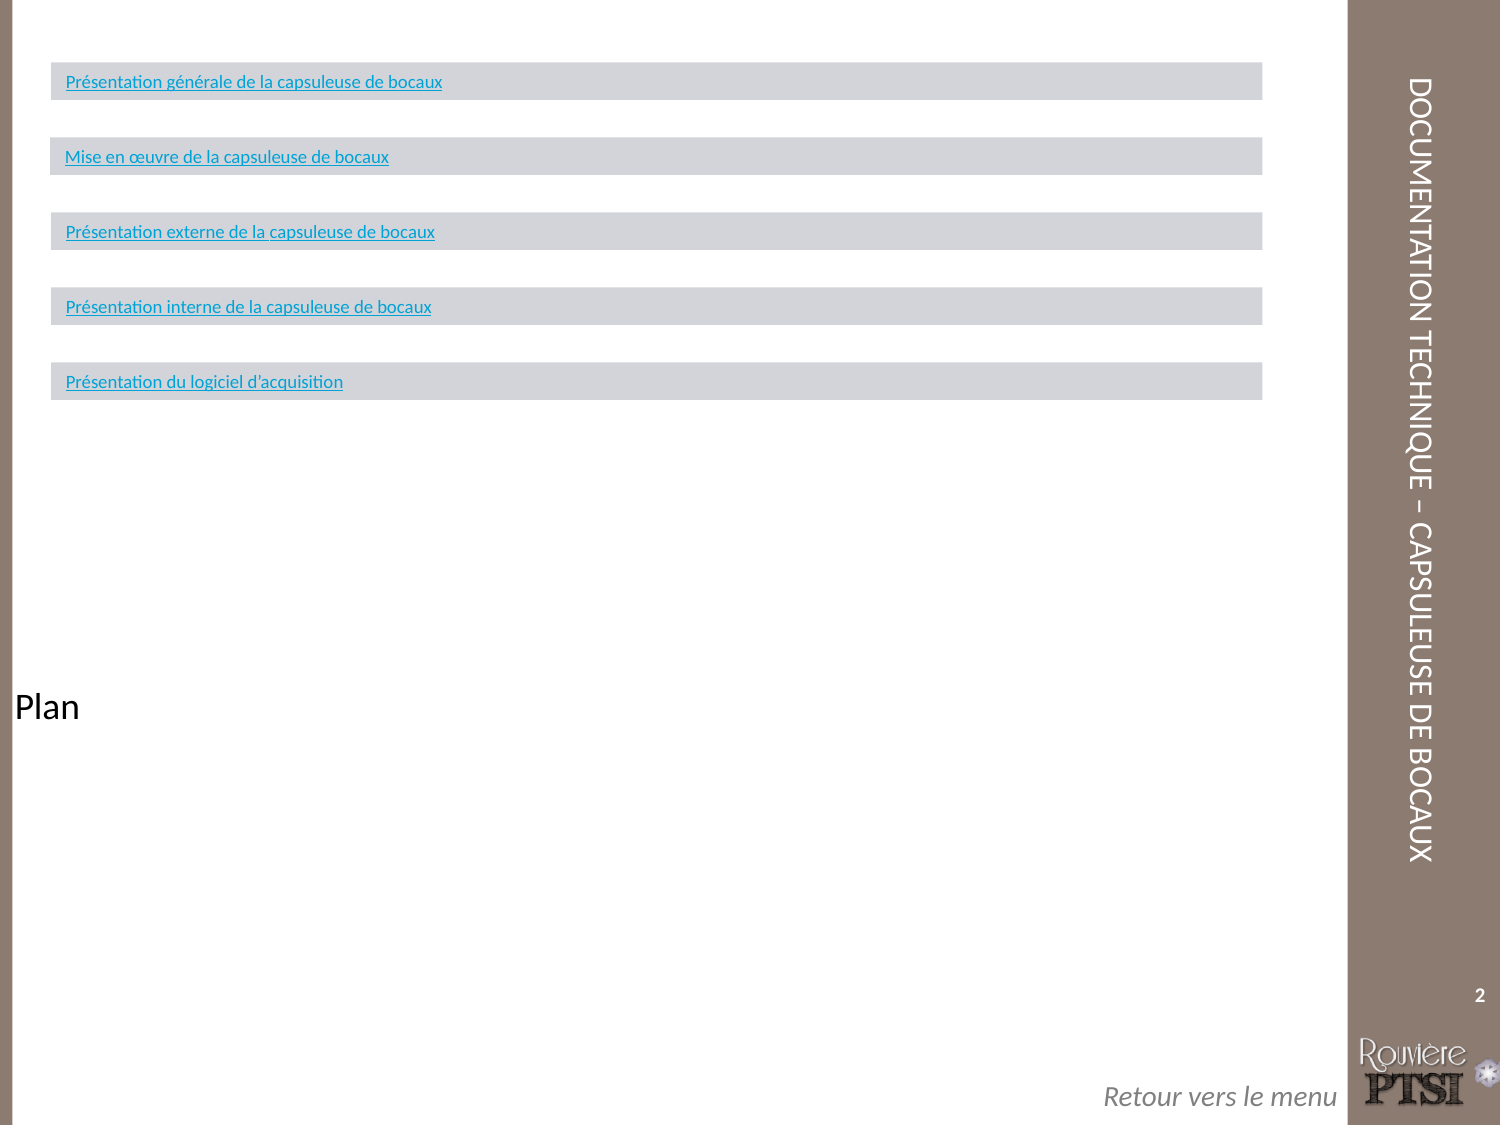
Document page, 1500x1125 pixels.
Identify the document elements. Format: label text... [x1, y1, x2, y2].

title Plan [0, 675, 1188, 763]
list Présentation du logiciel d’acquisition [51, 362, 1263, 400]
list Présentation générale de la capsuleuse de bocaux [51, 62, 1263, 100]
slide_number 2 [1347, 969, 1500, 1020]
list Présentation externe de la capsuleuse de bocaux [51, 212, 1263, 250]
text_box Retour vers le menu [17, 1070, 1353, 1121]
picture [1359, 1037, 1500, 1109]
list Présentation interne de la capsuleuse de bocaux [51, 287, 1263, 325]
list Mise en œuvre de la capsuleuse de bocaux [50, 137, 1263, 175]
